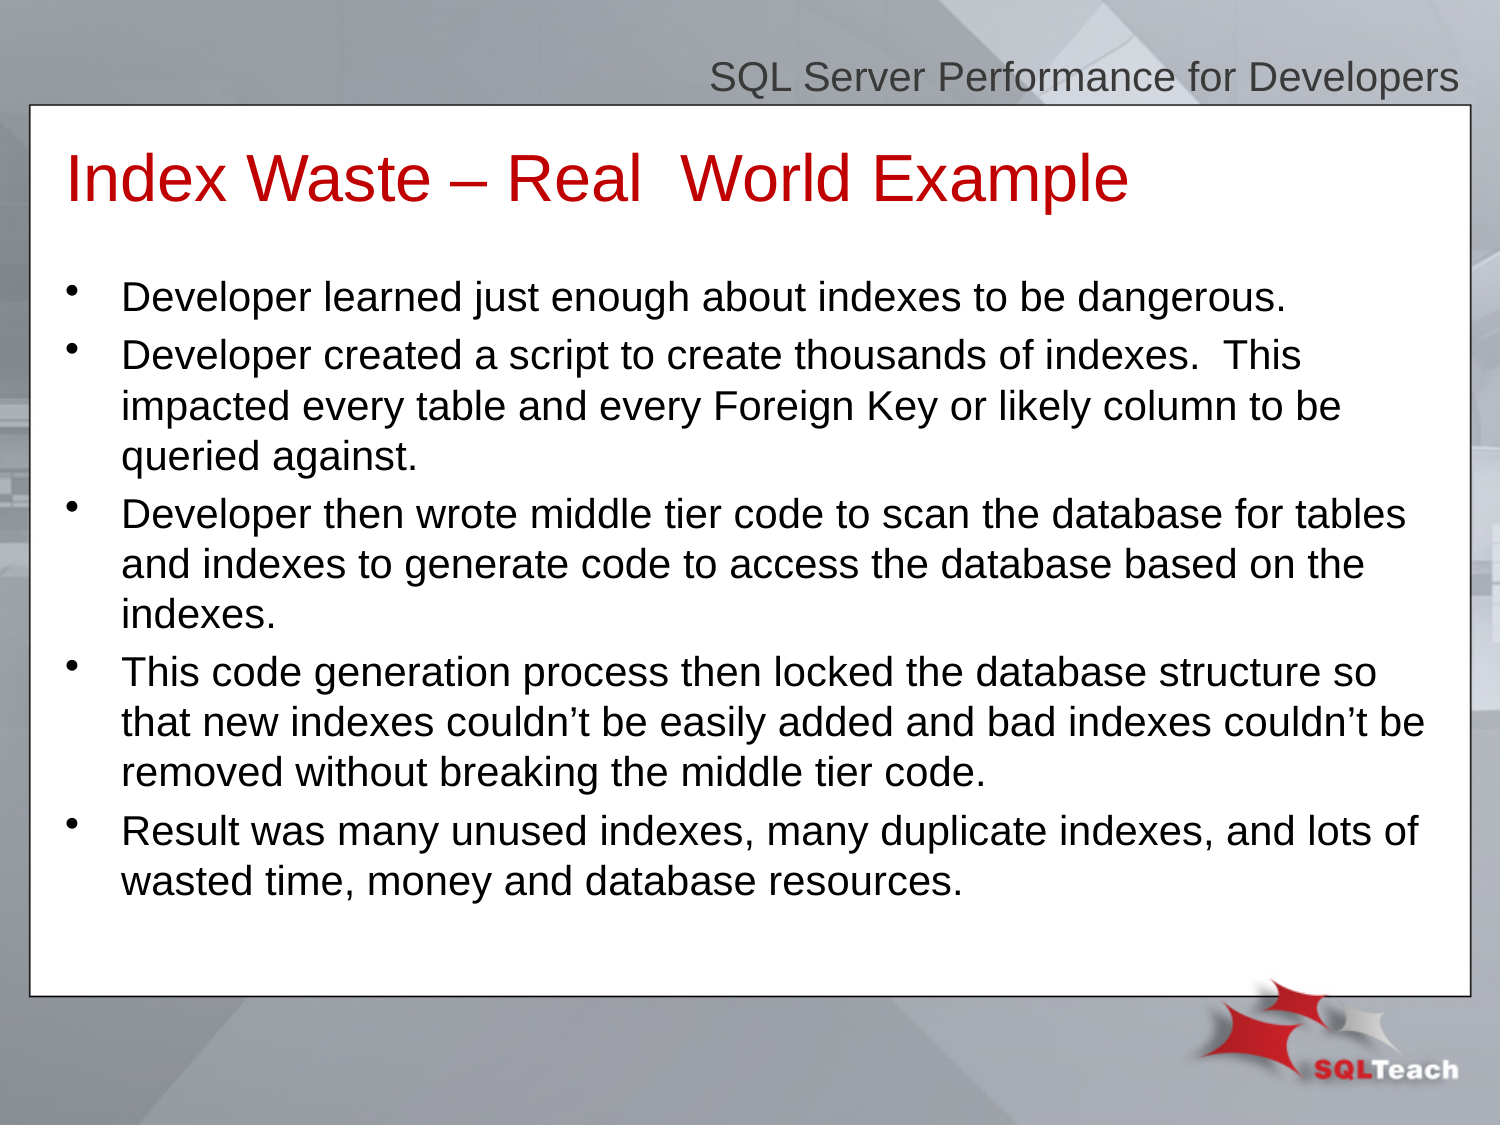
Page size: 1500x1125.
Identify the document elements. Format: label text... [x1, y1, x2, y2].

title Index Waste – Real World Example [49, 137, 1326, 213]
picture [0, 0, 1500, 1125]
text_box SQL Server Performance for Developers [199, 37, 1475, 113]
list Developer learned just enough about indexes to be dangerous. Developer created a script to create thousands of indexes. This impacted every table and every Foreign Key or likely column to be queried against. Developer then wrote middle tier code to scan the database for tables and indexes to generate code to access the database based on the indexes. This code generation process then locked the database structure so that new indexes couldn’t be easily added and bad indexes couldn’t be removed without breaking the middle tier code. Result was many unused indexes, many duplicate indexes, and lots of wasted time, money and database resources. [49, 262, 1463, 988]
